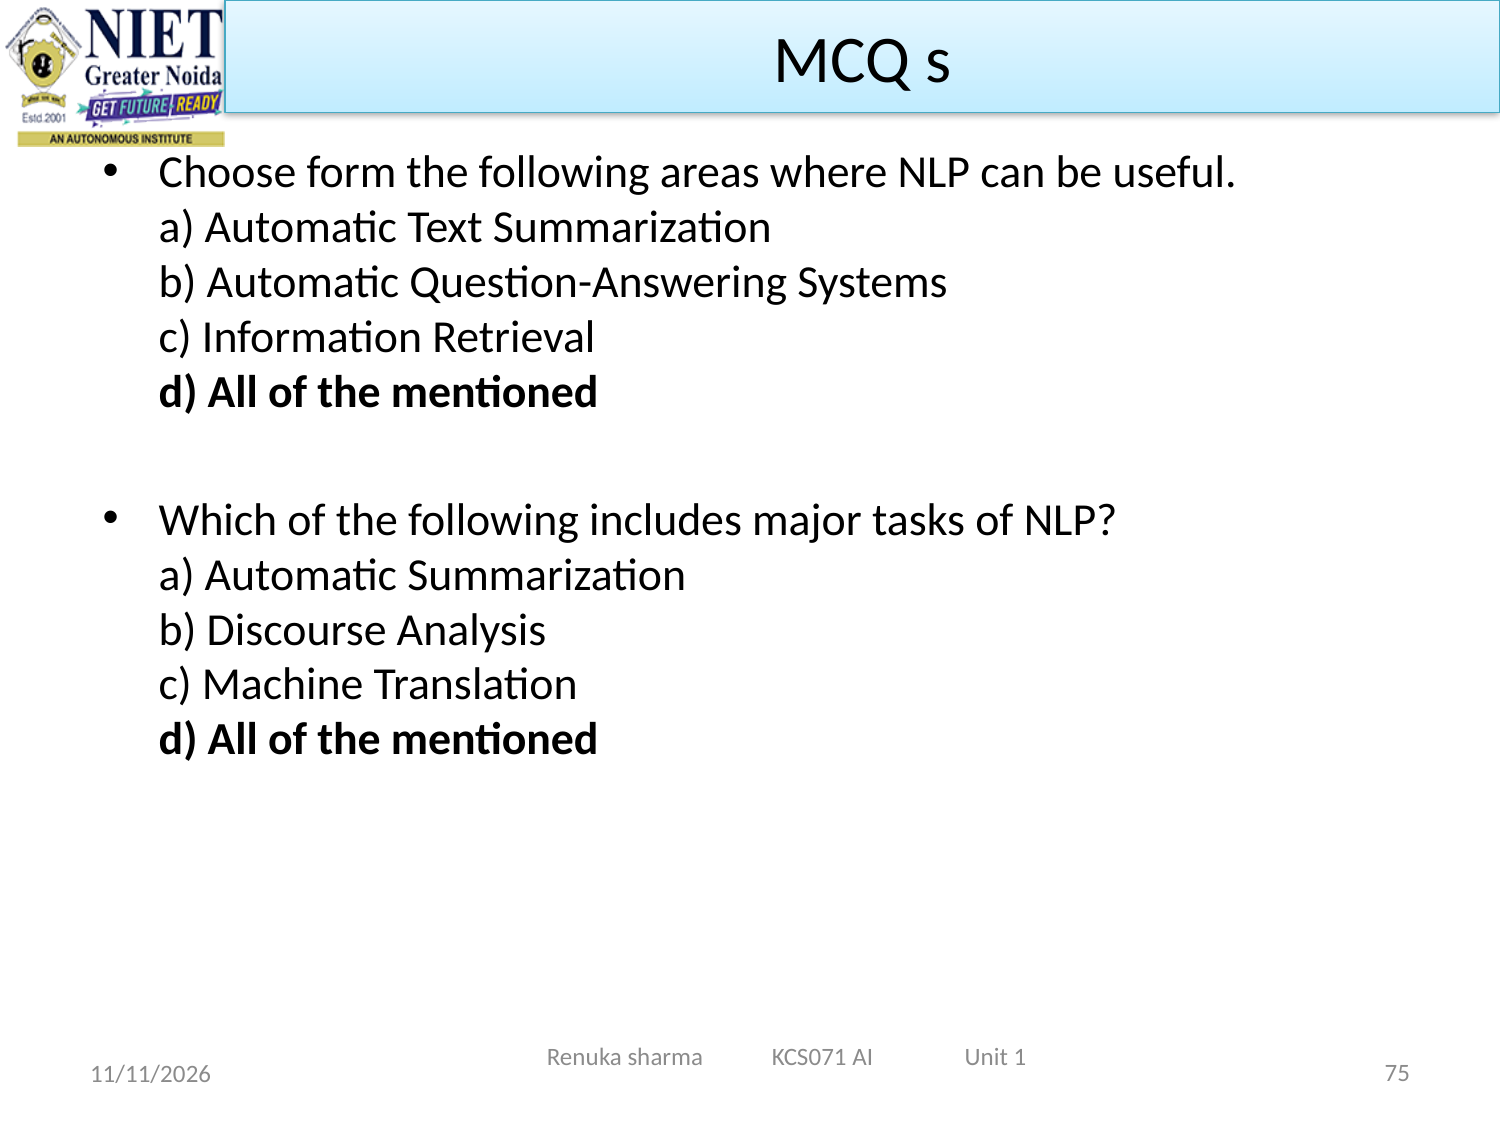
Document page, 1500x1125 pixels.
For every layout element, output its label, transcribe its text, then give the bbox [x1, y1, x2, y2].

picture [5, 7, 226, 147]
slide_number 75 [1074, 1041, 1425, 1102]
text_box MCQ s [224, 0, 1500, 113]
footer Renuka sharma KCS071 AI Unit 1 [375, 1025, 1200, 1085]
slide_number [75, 1042, 425, 1103]
list Choose form the following areas where NLP can be useful. a) Automatic Text Summarization b) Automatic Question-Answering Systems c) Information Retrieval d) All of the mentioned Which of the following includes major tasks of NLP? a) Automatic Summarization b) Discourse Analysis c) Machine Translation d) All of the mentioned [87, 134, 1438, 1012]
